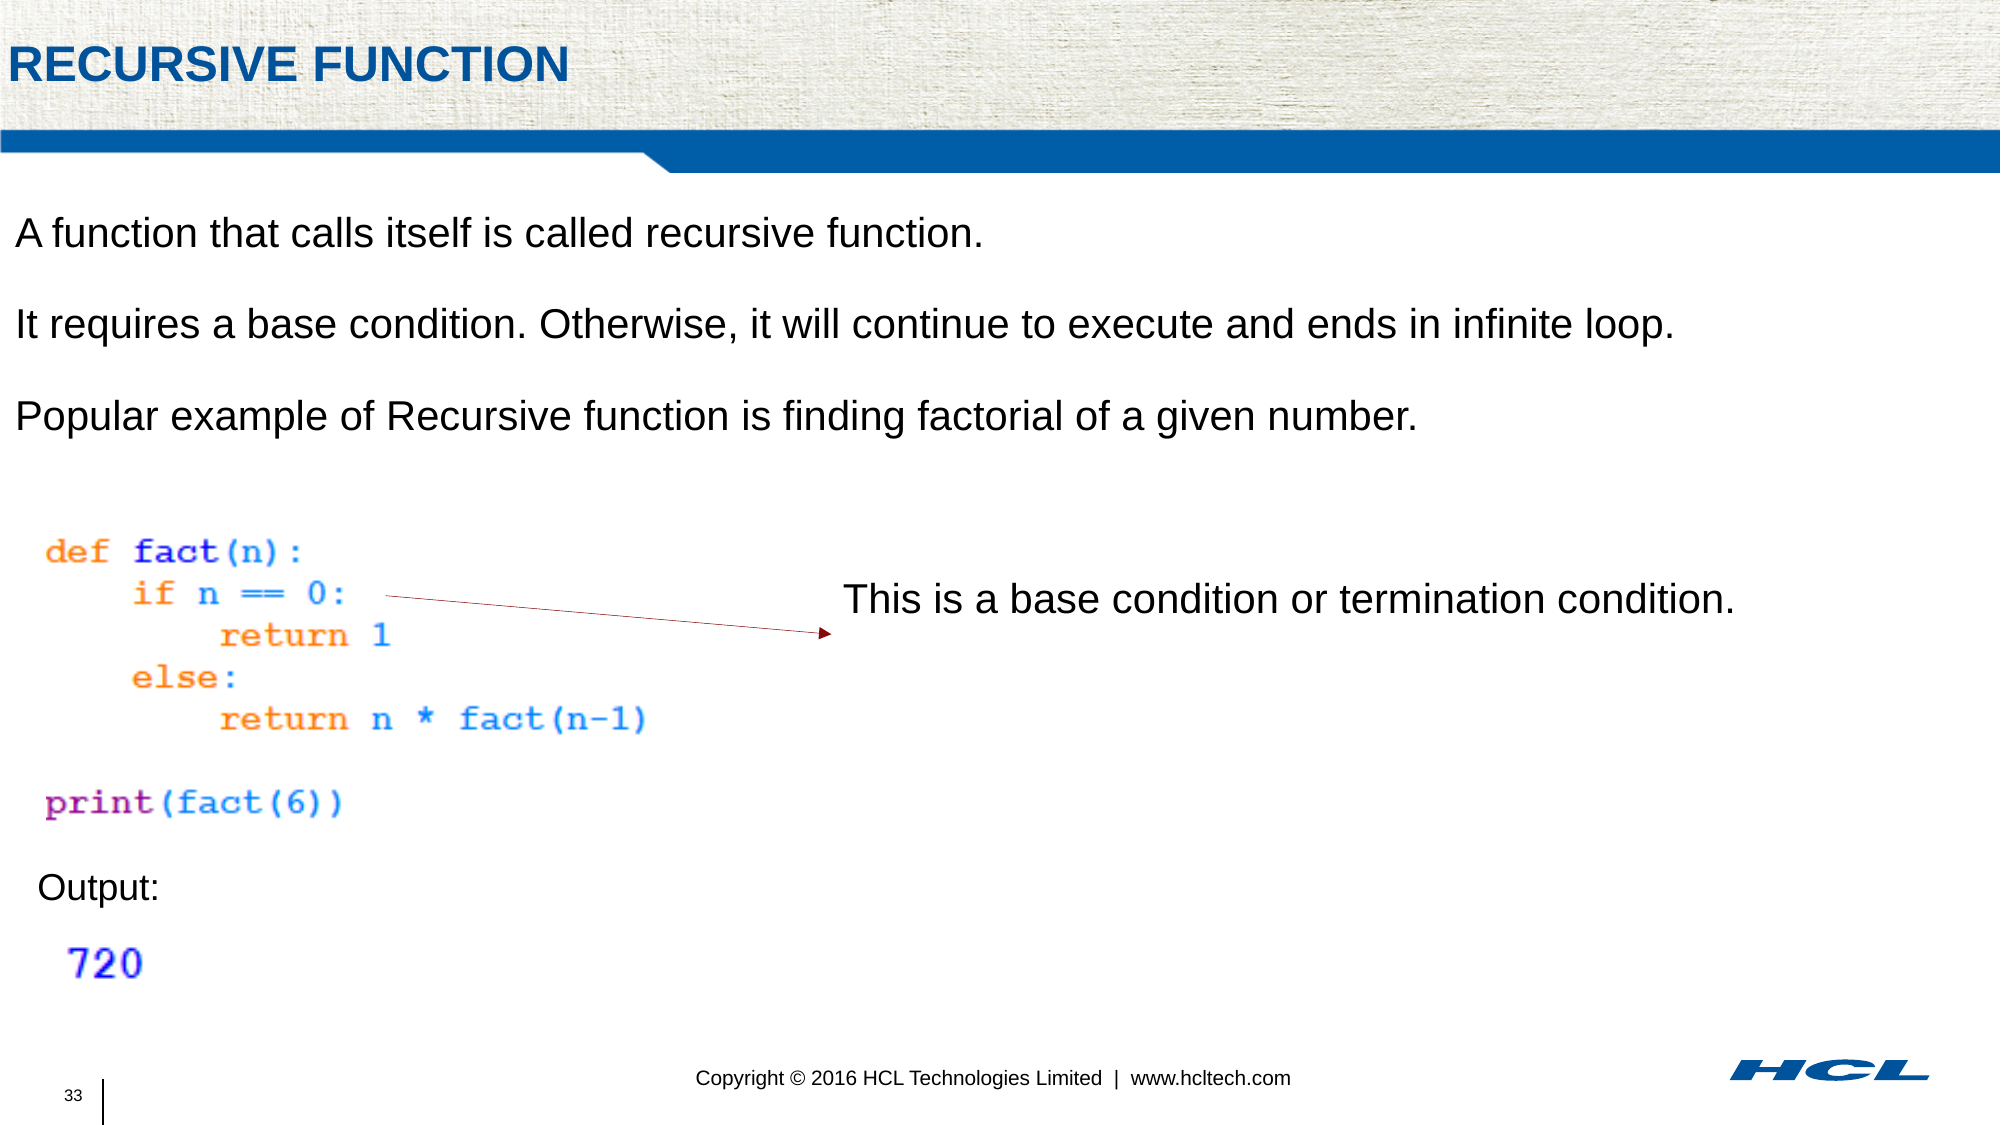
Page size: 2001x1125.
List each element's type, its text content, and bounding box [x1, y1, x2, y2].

picture [58, 928, 185, 992]
picture [45, 535, 661, 824]
picture [0, 0, 2000, 173]
text_box Output: [22, 855, 311, 916]
title Recursive function [0, 0, 1867, 123]
list A function that calls itself is called recursive function. It requires a base condition. Otherwise, it will continue to execute and ends in infinite loop. Popular example of Recursive function is finding factorial of a given number. This is a base condition or termination condition. [0, 197, 1867, 1068]
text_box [385, 595, 832, 635]
